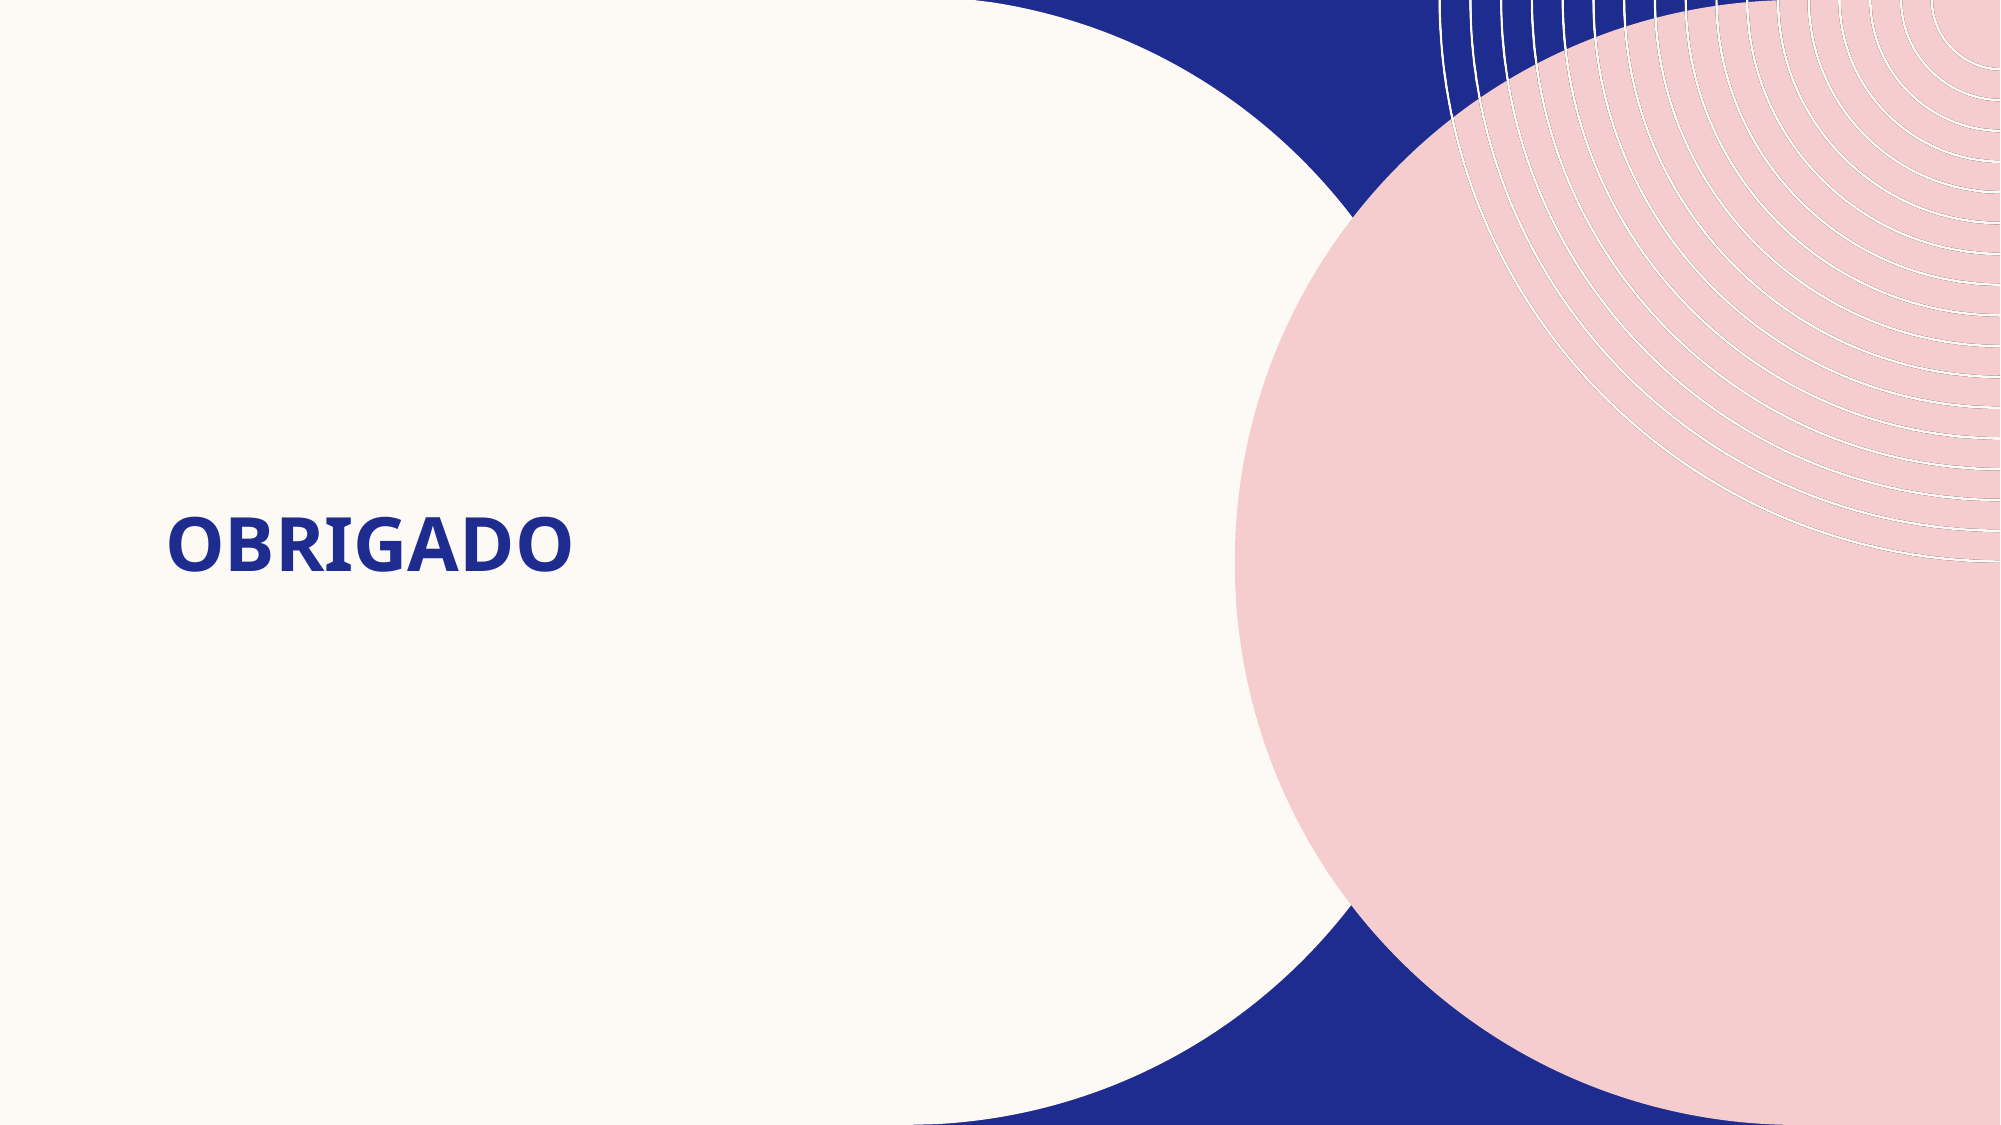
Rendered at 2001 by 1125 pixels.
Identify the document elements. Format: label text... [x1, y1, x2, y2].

title Obrigado [150, 139, 678, 587]
picture [1438, 0, 2001, 563]
